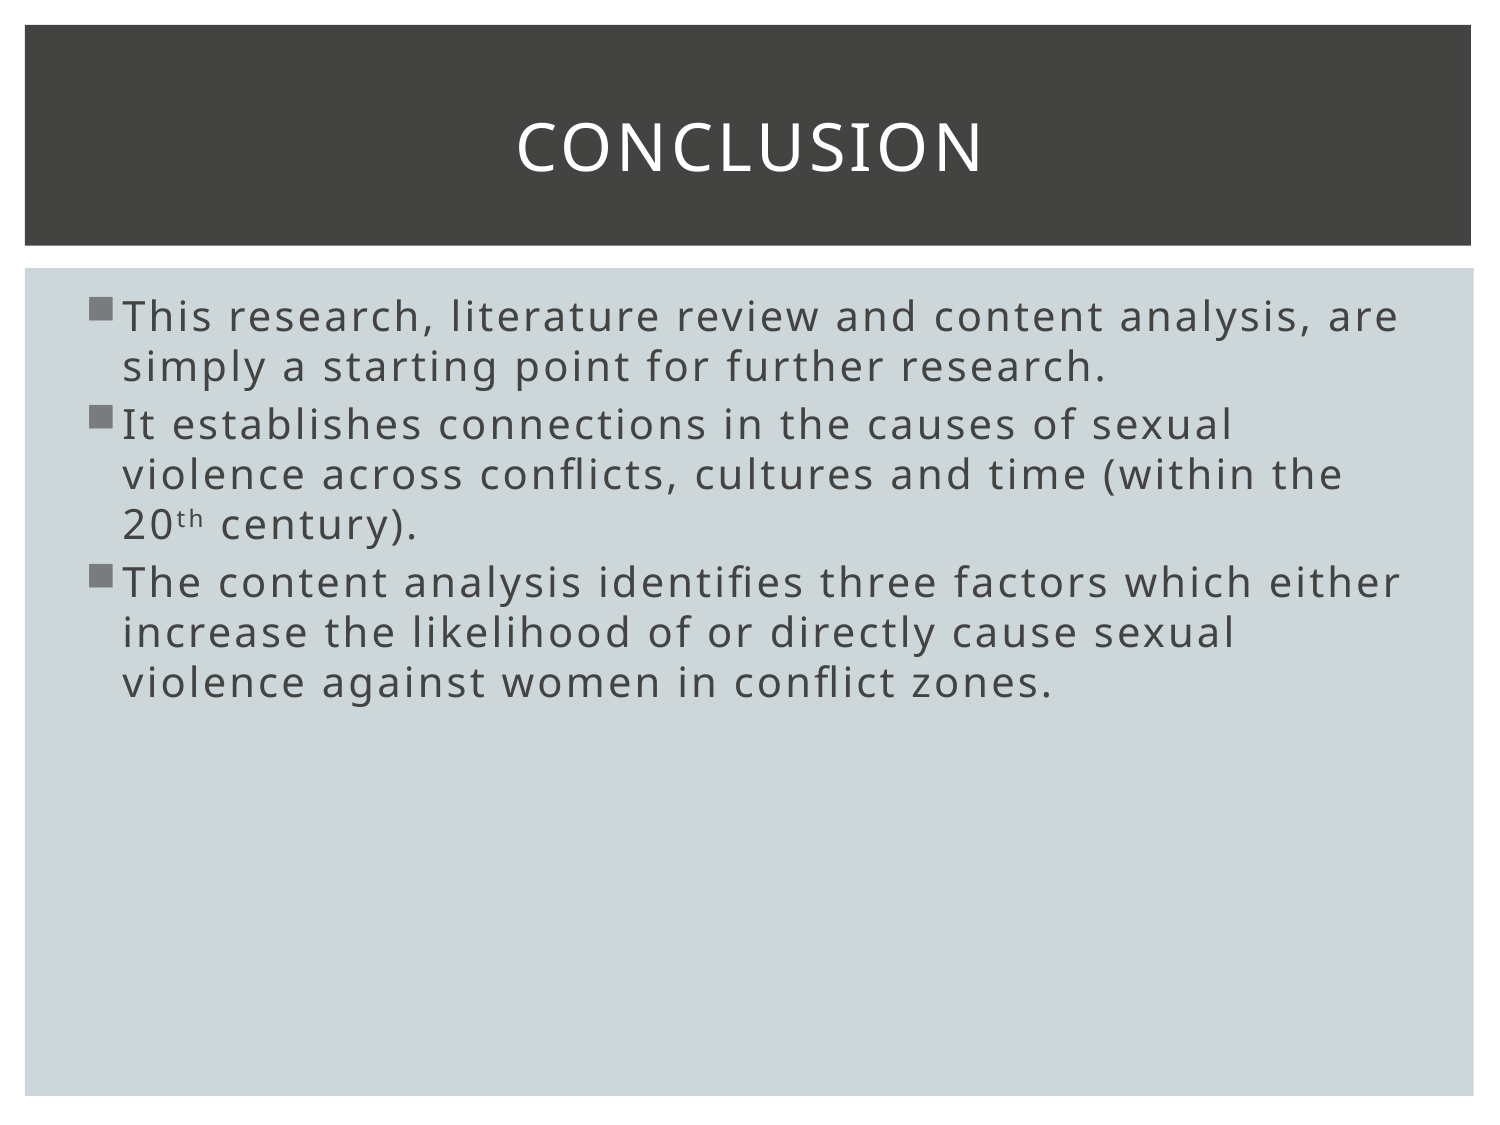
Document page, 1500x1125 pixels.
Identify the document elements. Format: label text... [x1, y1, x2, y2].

title conclusion [62, 58, 1438, 232]
list This research, literature review and content analysis, are simply a starting point for further research. It establishes connections in the causes of sexual violence across conflicts, cultures and time (within the 20th century). The content analysis identifies three factors which either increase the likelihood of or directly cause sexual violence against women in conflict zones. [62, 281, 1442, 1005]
